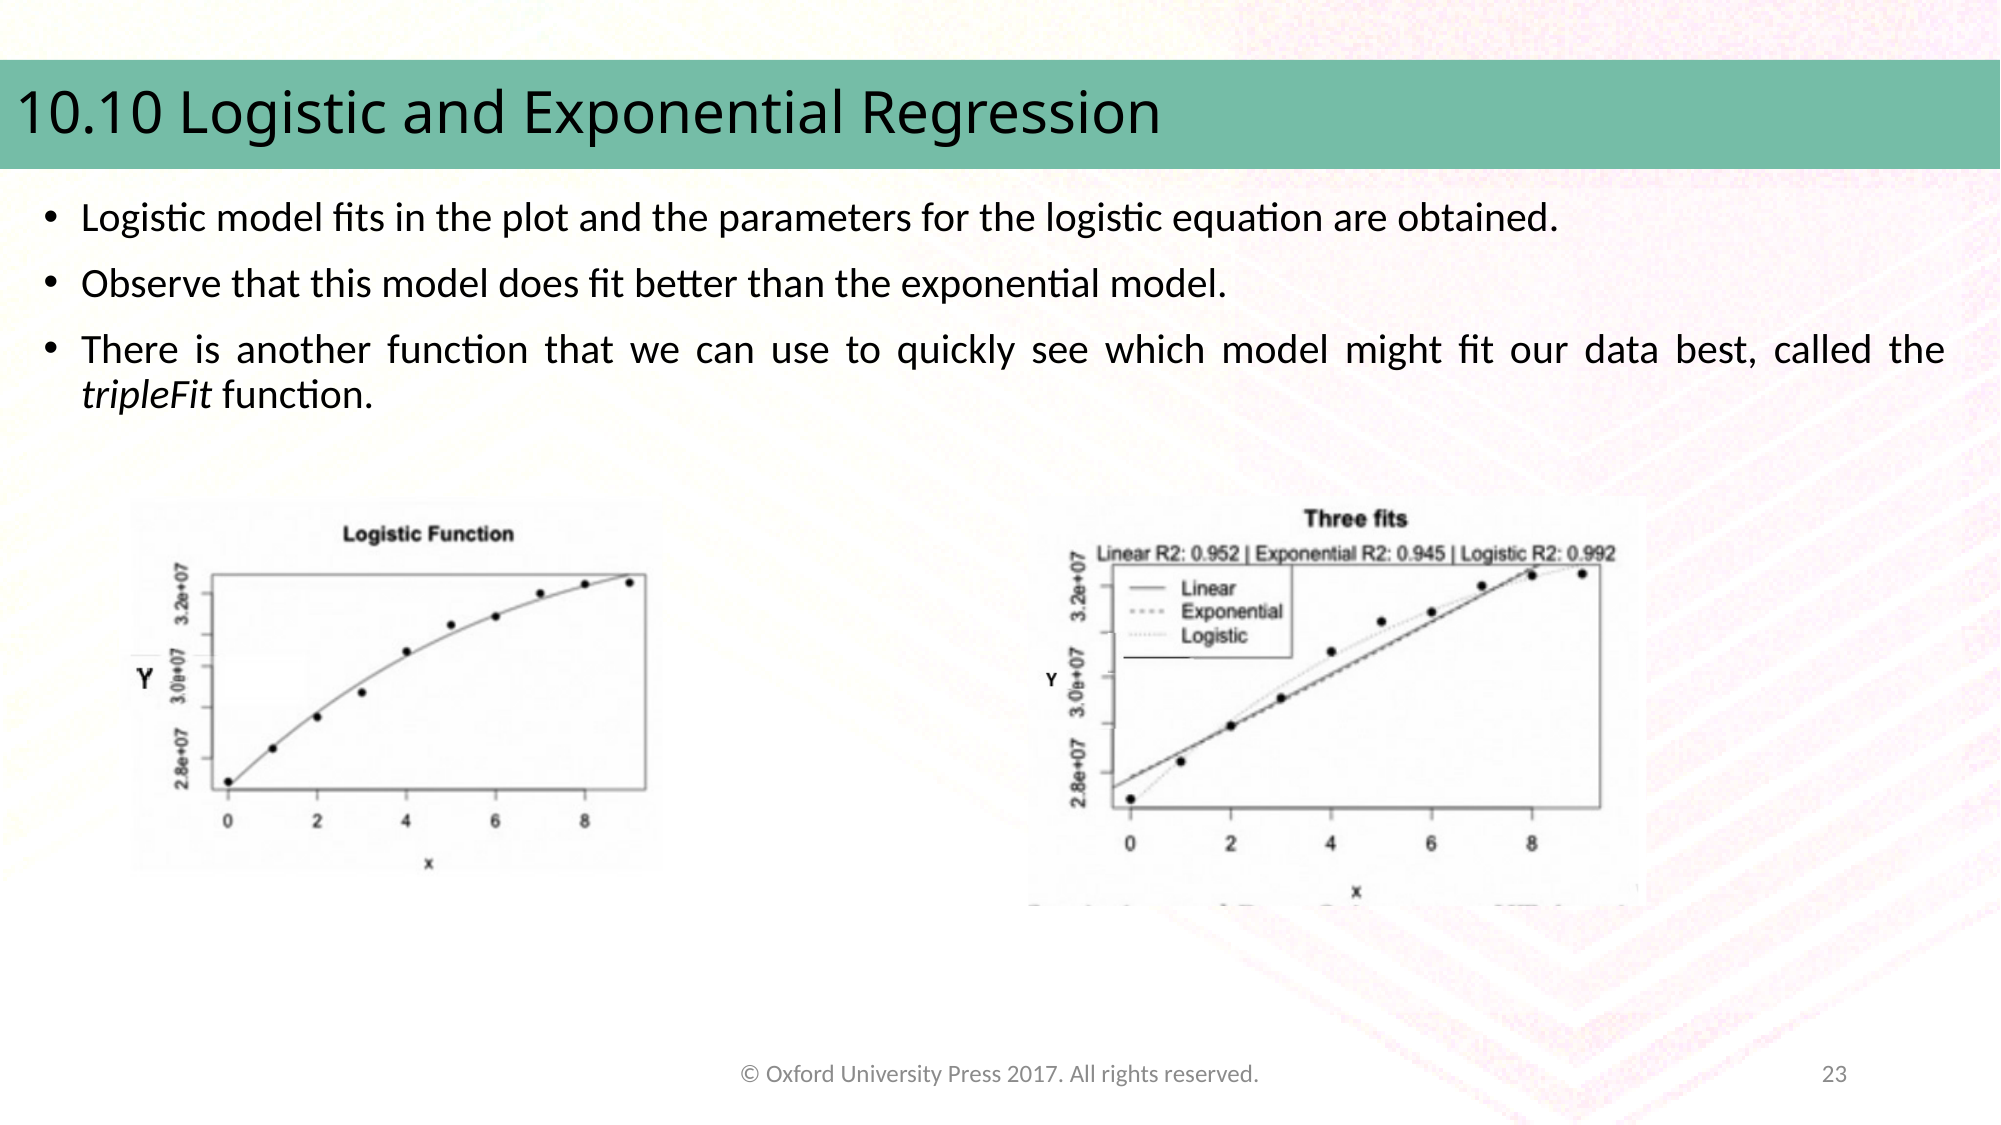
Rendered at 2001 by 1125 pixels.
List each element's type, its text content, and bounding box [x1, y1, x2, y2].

title 10.10 Logistic and Exponential Regression [0, 59, 2000, 169]
slide_number 23 [1412, 1042, 1863, 1103]
picture [1028, 496, 1647, 906]
footer © Oxford University Press 2017. All rights reserved. [662, 1042, 1338, 1103]
picture [119, 496, 663, 890]
list Logistic model fits in the plot and the parameters for the logistic equation are obtained. Observe that this model does fit better than the exponential model. There is another function that we can use to quickly see which model might fit our data best, called the tripleFit function. [28, 188, 1962, 1014]
